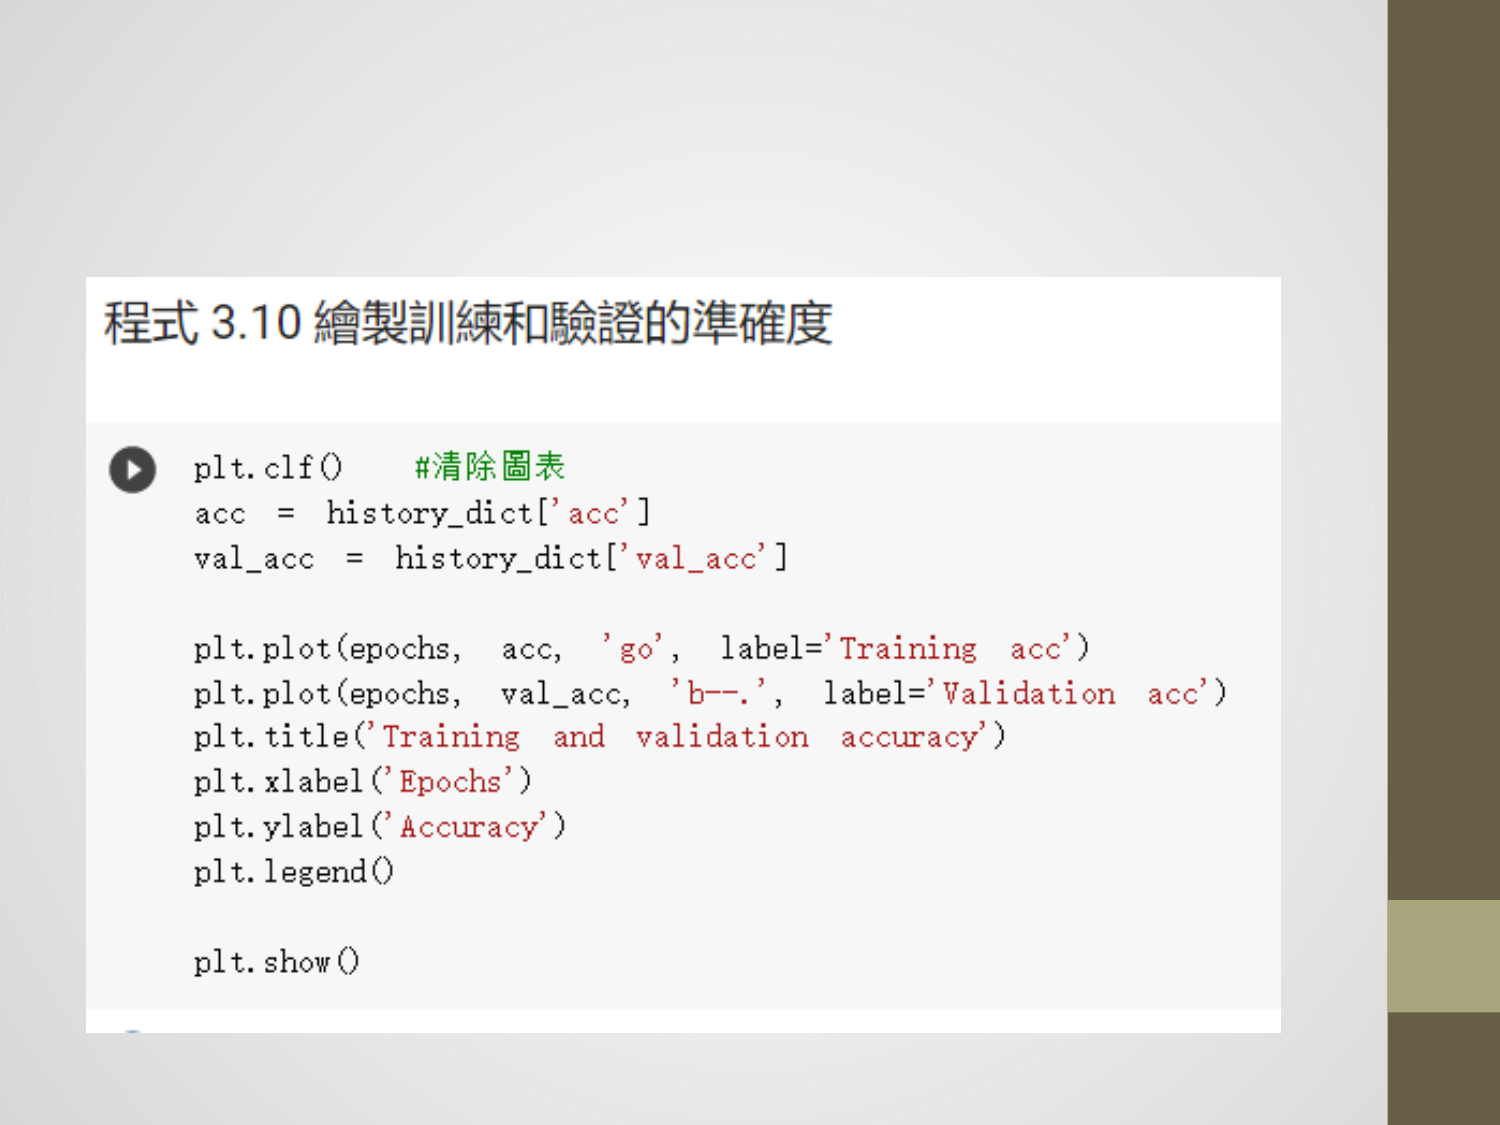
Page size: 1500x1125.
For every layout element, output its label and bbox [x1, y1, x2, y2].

picture [85, 277, 1282, 1034]
